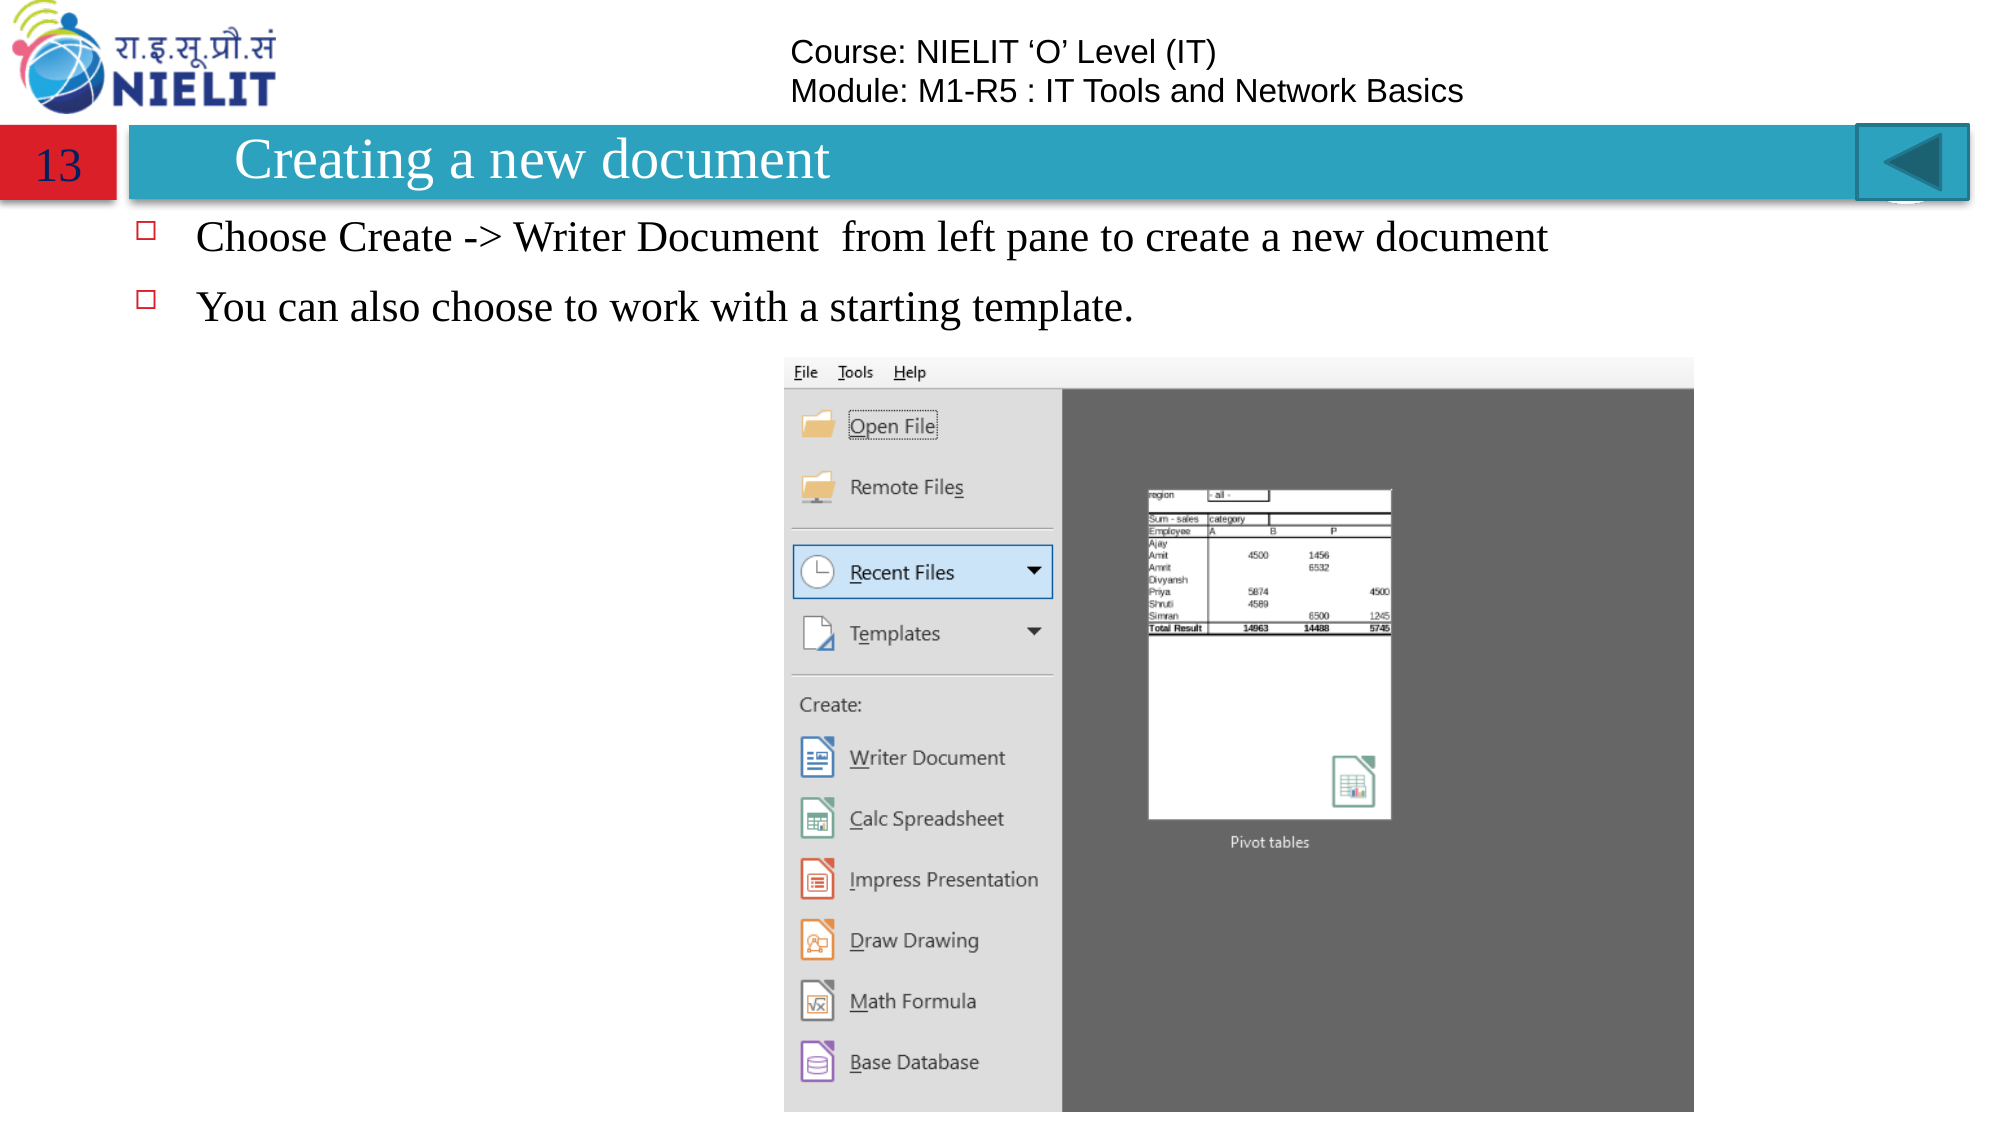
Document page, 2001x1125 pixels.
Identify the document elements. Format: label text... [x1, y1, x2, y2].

picture [12, 0, 276, 114]
list Choose Create -> Writer Document from left pane to create a new document You can also choose to work with a starting template. [116, 199, 2000, 1005]
picture [783, 356, 1694, 1112]
picture [307, 10, 1891, 121]
slide_number 13 [0, 125, 117, 200]
title Creating a new document [216, 125, 1969, 199]
